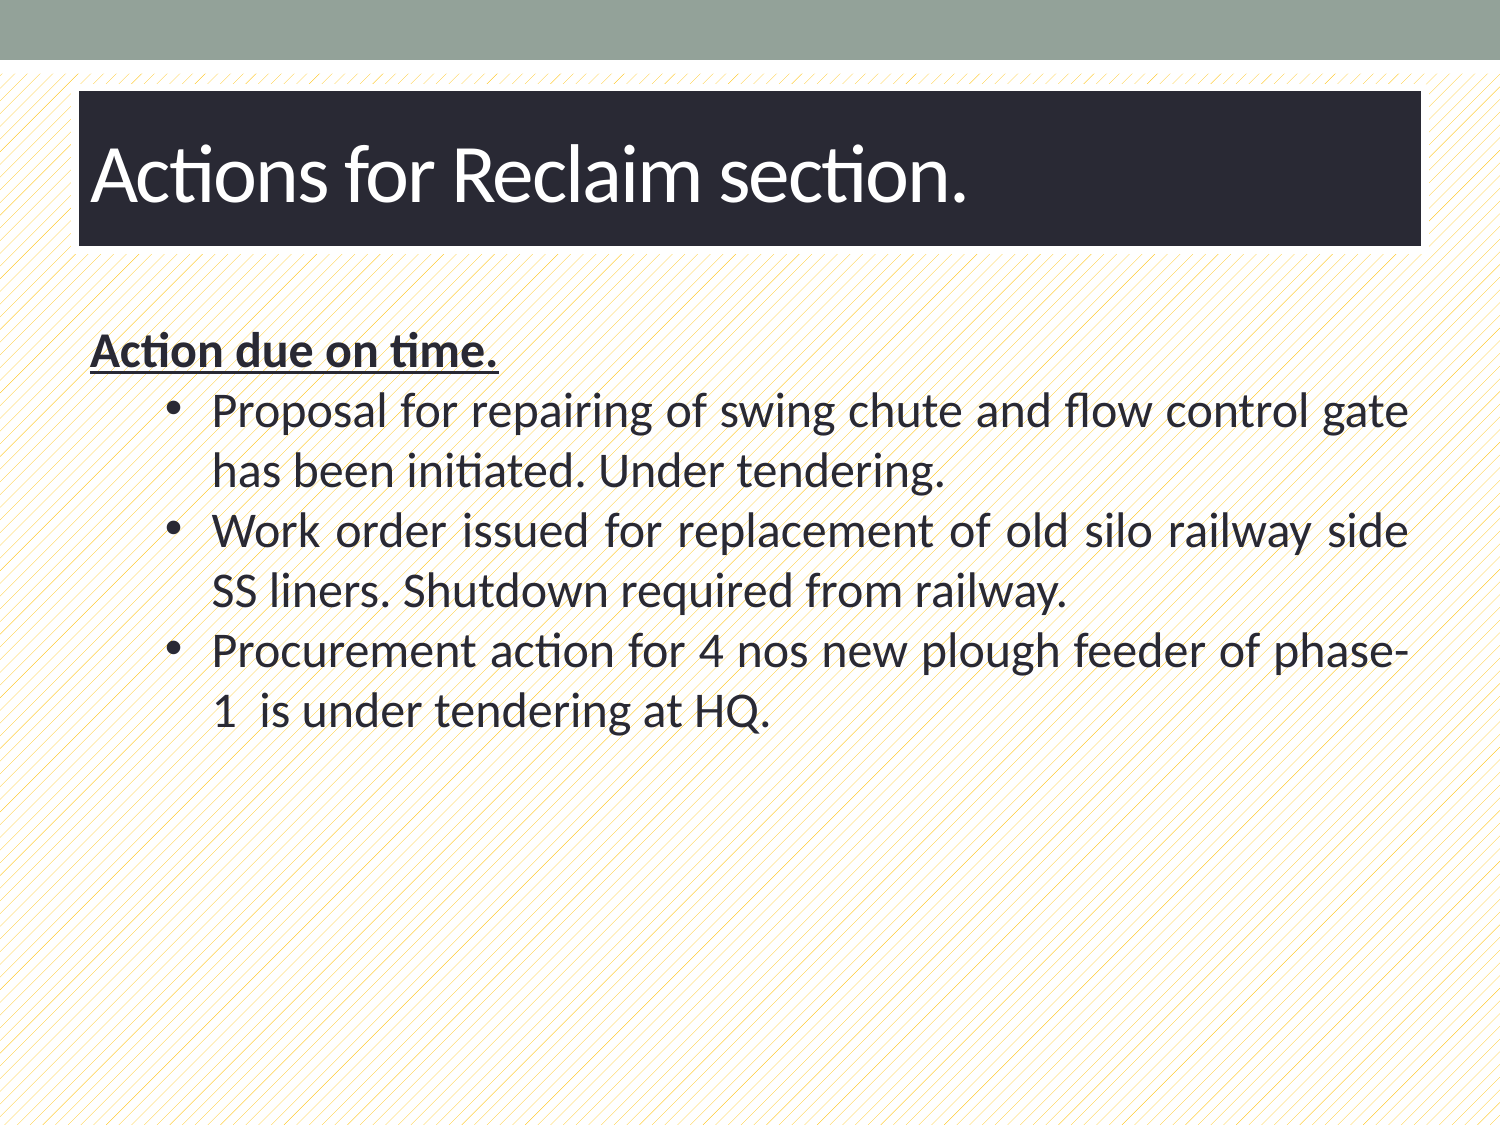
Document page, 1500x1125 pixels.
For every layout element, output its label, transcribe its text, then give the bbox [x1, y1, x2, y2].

text_box Action due on time. Proposal for repairing of swing chute and flow control gate has been initiated. Under tendering. Work order issued for replacement of old silo railway side SS liners. Shutdown required from railway. Procurement action for 4 nos new plough feeder of phase-1 is under tendering at HQ. [74, 254, 1425, 790]
title Actions for Reclaim section. [71, 84, 1429, 254]
